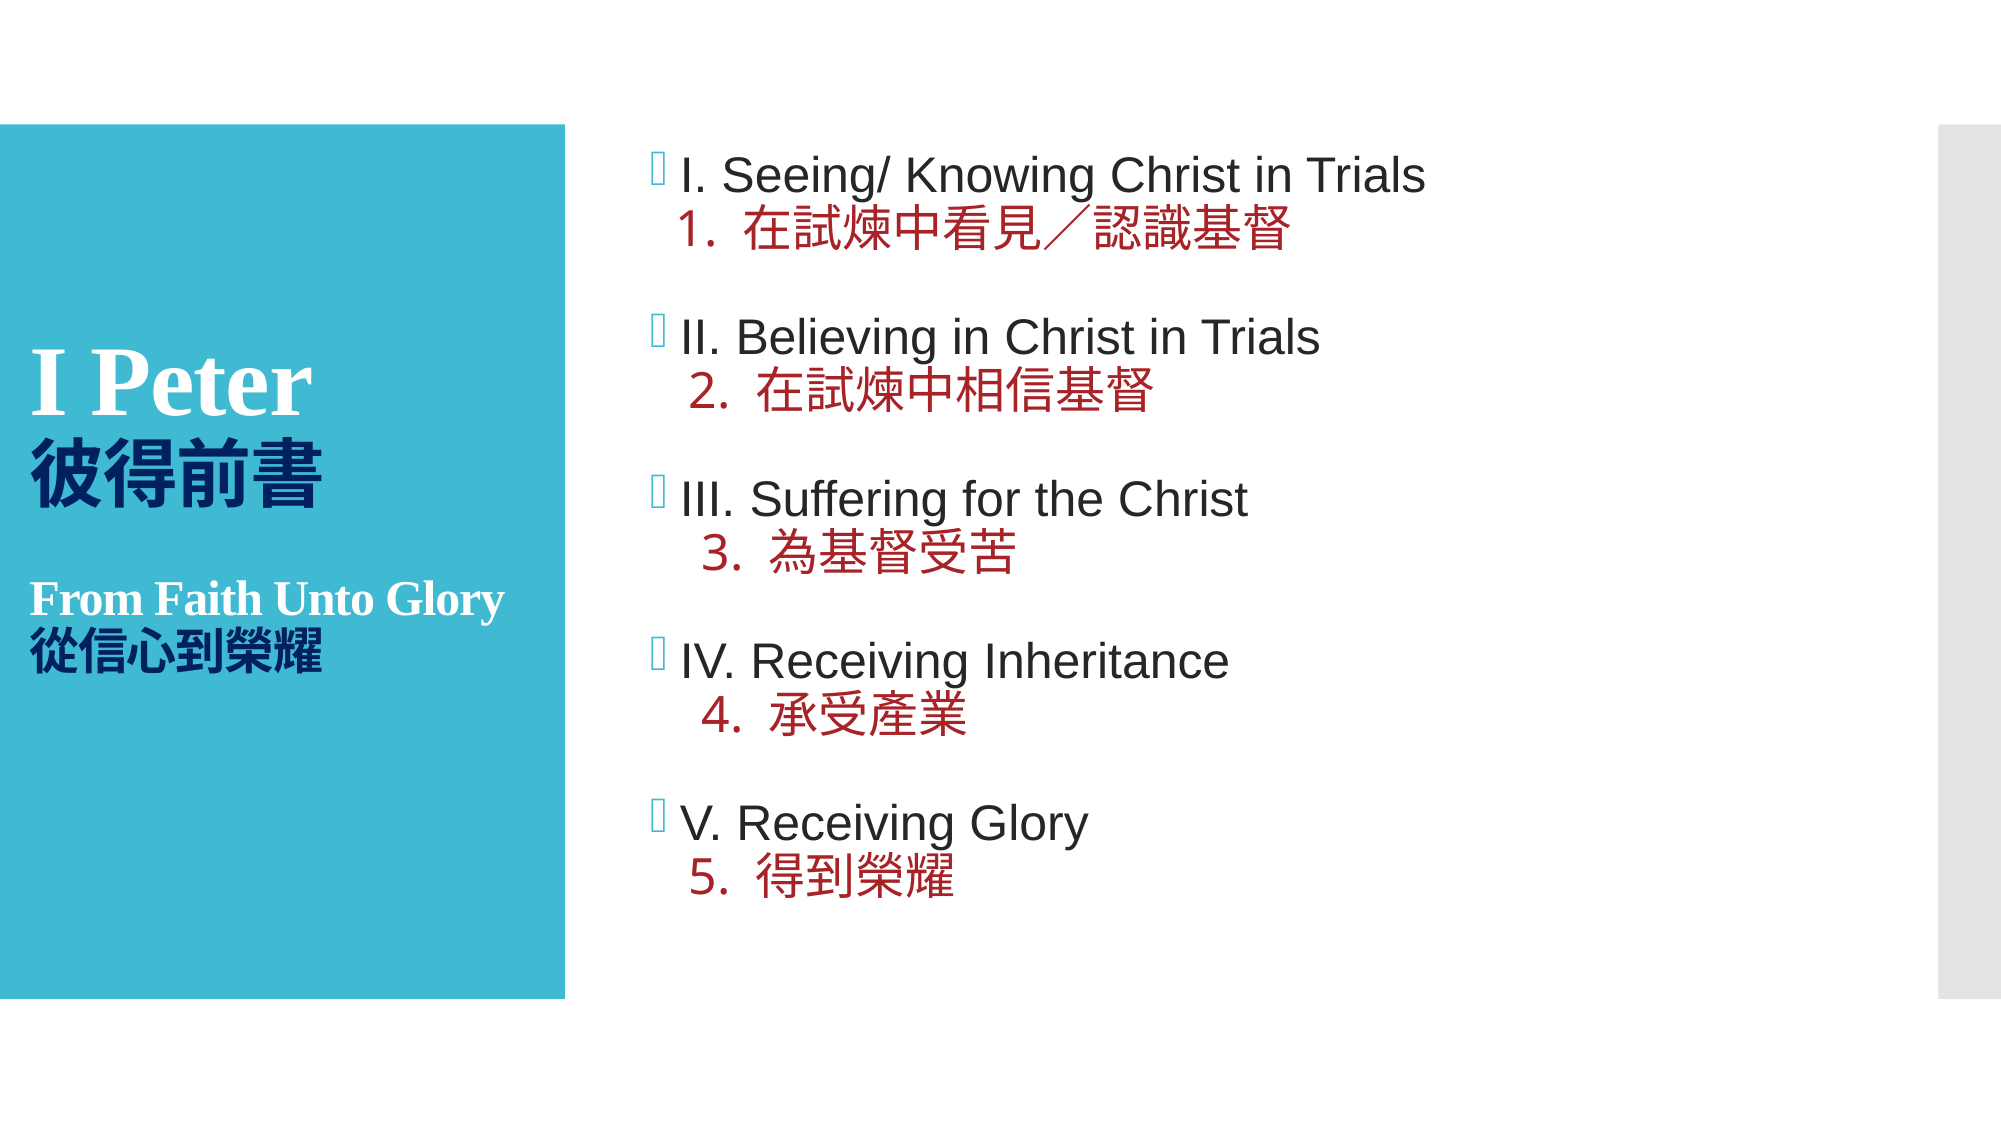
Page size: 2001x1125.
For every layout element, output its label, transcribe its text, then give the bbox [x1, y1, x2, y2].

title I Peter 彼得前書 From Faith Unto Glory 從信心到榮耀 [14, 184, 554, 940]
list I. Seeing/ Knowing Christ in Trials 1. 在試煉中看見／認識基督 II. Believing in Christ in Trials 2. 在試煉中相信基督 III. Suffering for the Christ 3. 為基督受苦 IV. Receiving Inheritance 4. 承受產業 V. Receiving Glory 5. 得到榮耀 [634, 141, 1835, 982]
